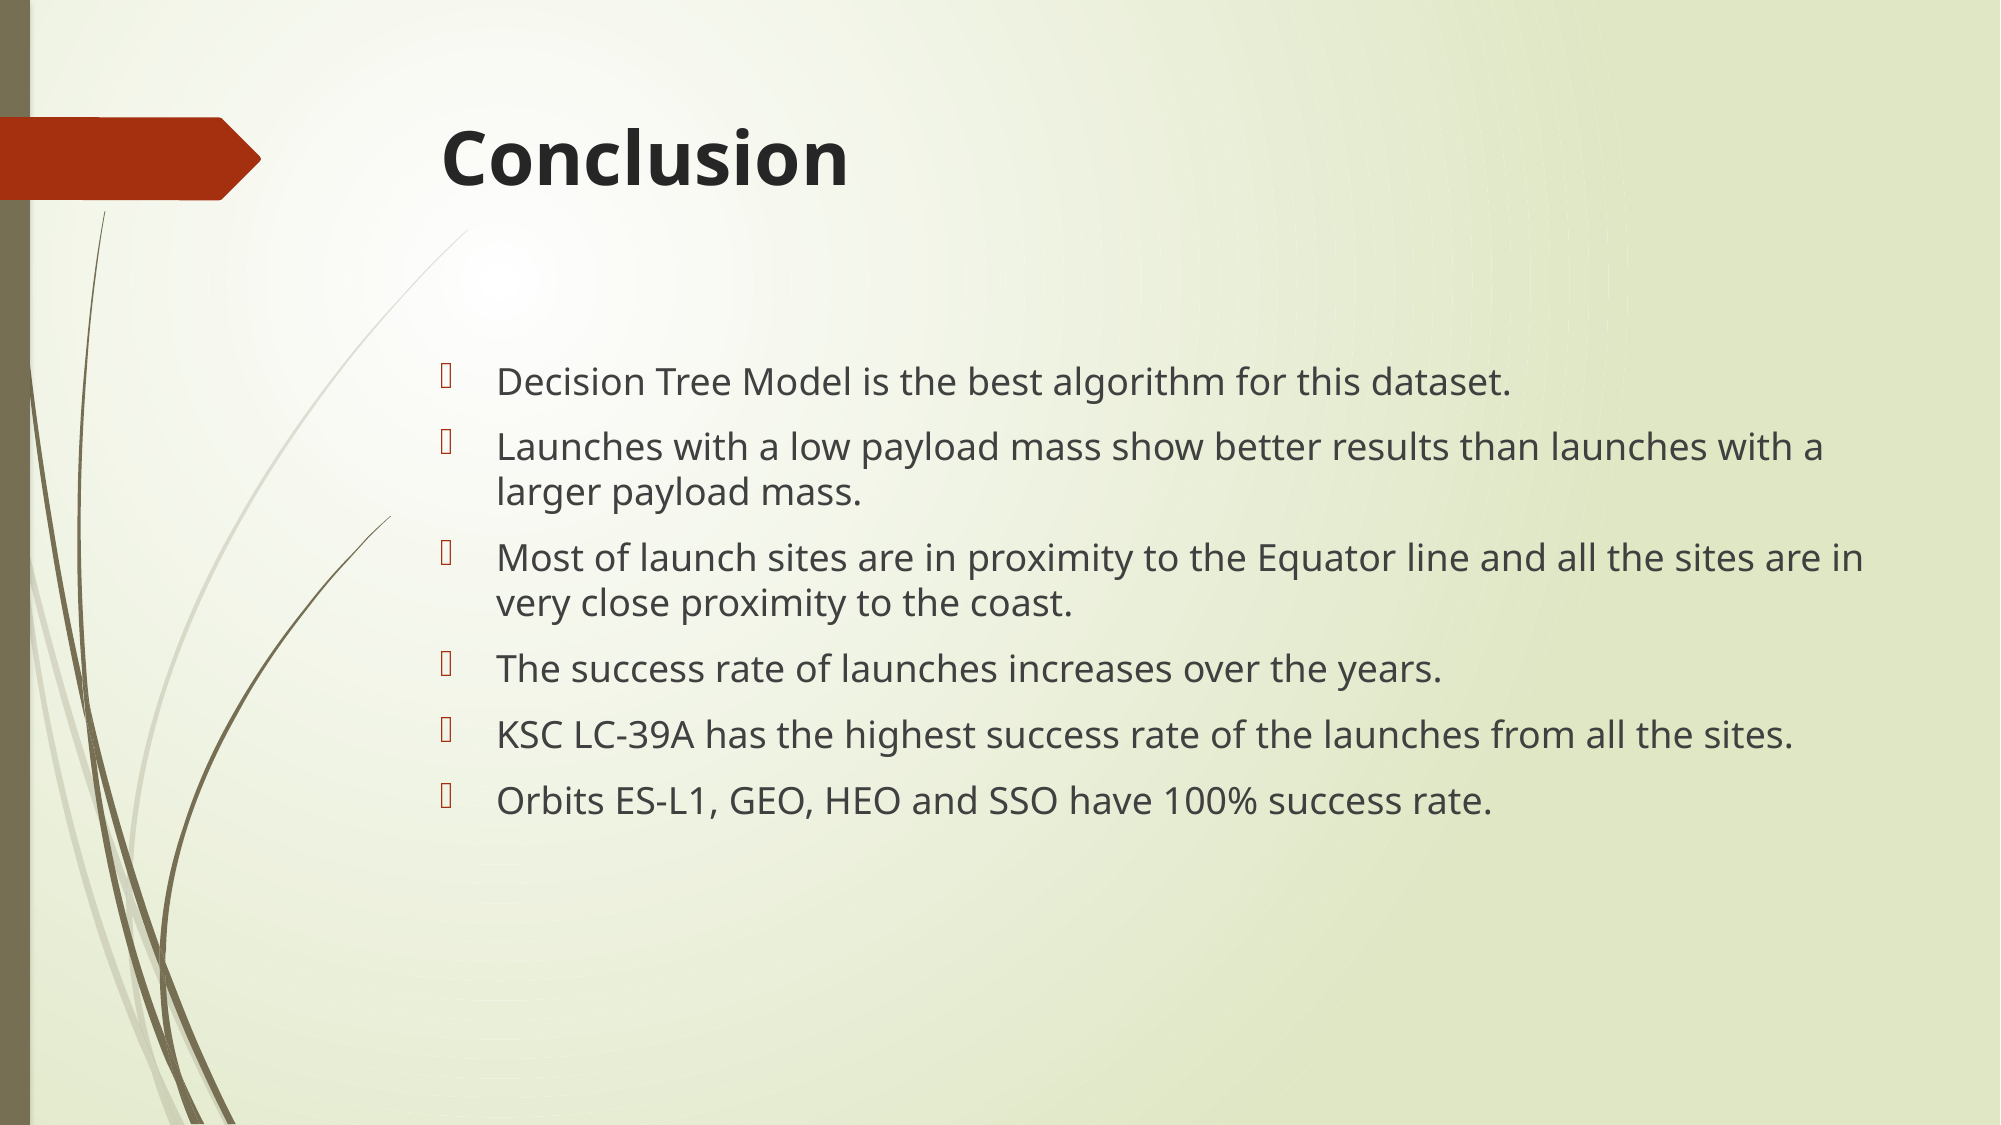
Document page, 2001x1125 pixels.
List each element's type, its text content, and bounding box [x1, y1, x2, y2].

title Conclusion [425, 102, 1888, 313]
list Decision Tree Model is the best algorithm for this dataset. Launches with a low payload mass show better results than launches with a larger payload mass. Most of launch sites are in proximity to the Equator line and all the sites are in very close proximity to the coast. The success rate of launches increases over the years. KSC LC-39A has the highest success rate of the launches from all the sites. Orbits ES-L1, GEO, HEO and SSO have 100% success rate. [424, 350, 1888, 970]
